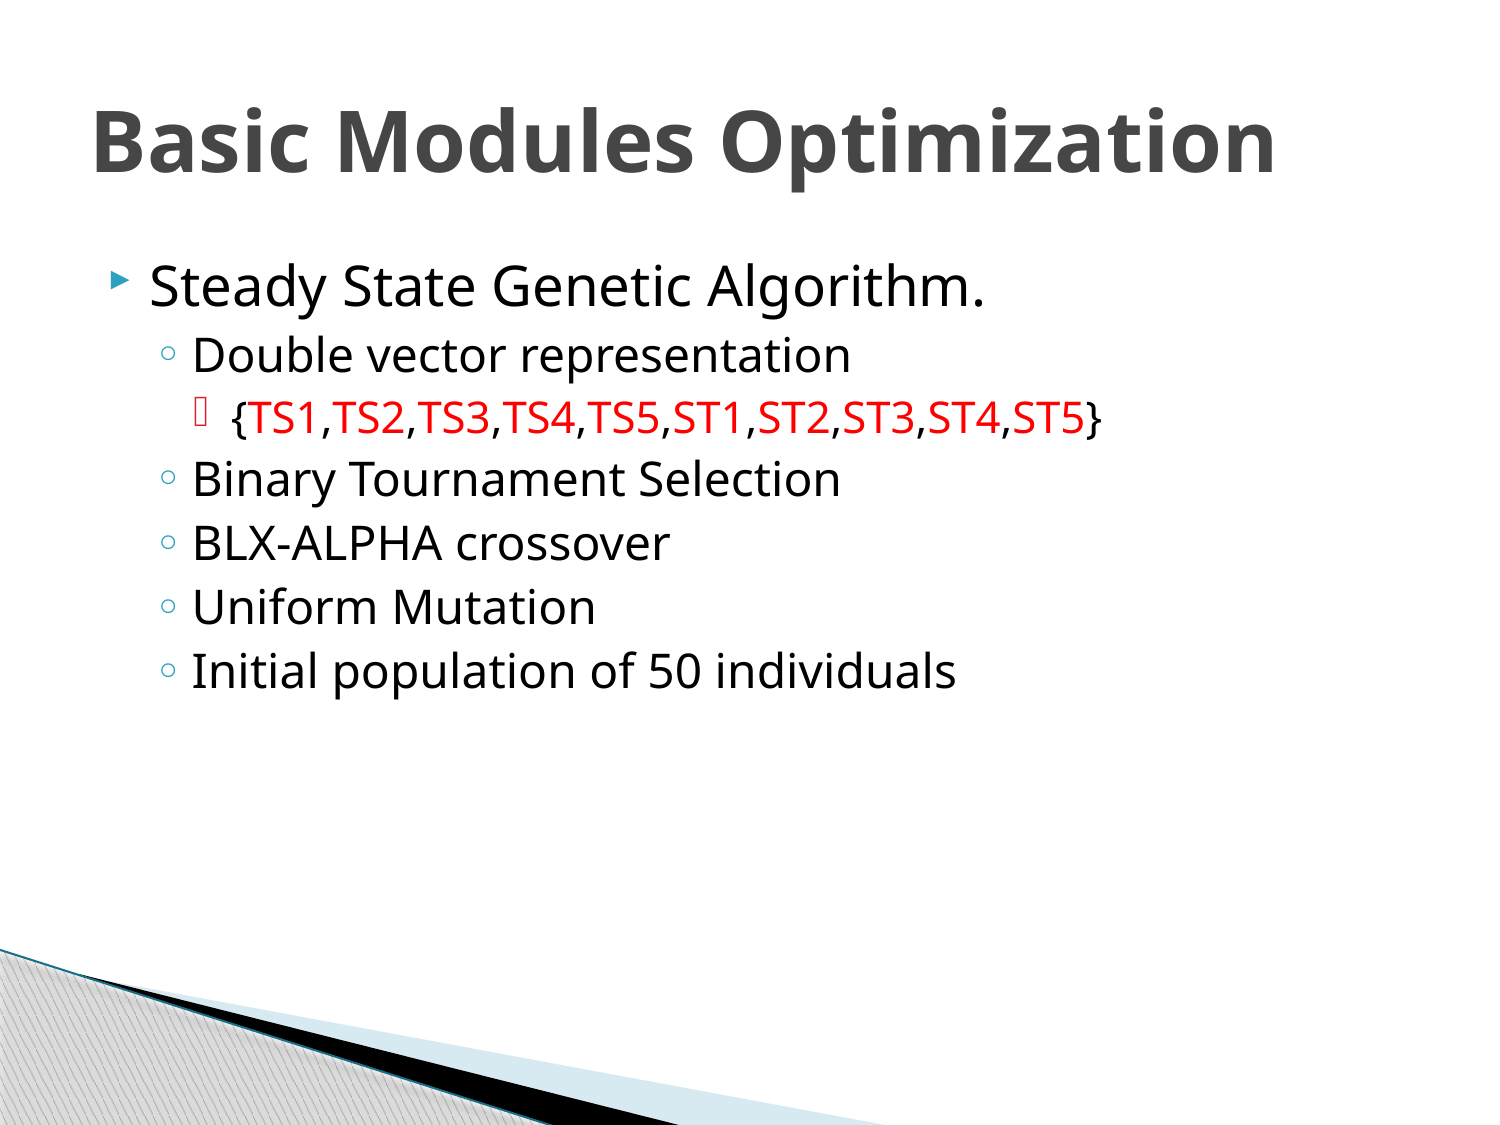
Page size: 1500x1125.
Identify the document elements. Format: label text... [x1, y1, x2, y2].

list Steady State Genetic Algorithm. Double vector representation {TS1,TS2,TS3,TS4,TS5,ST1,ST2,ST3,ST4,ST5} Binary Tournament Selection BLX-ALPHA crossover Uniform Mutation Initial population of 50 individuals [75, 243, 1425, 986]
title Basic Modules Optimization [75, 45, 1425, 233]
